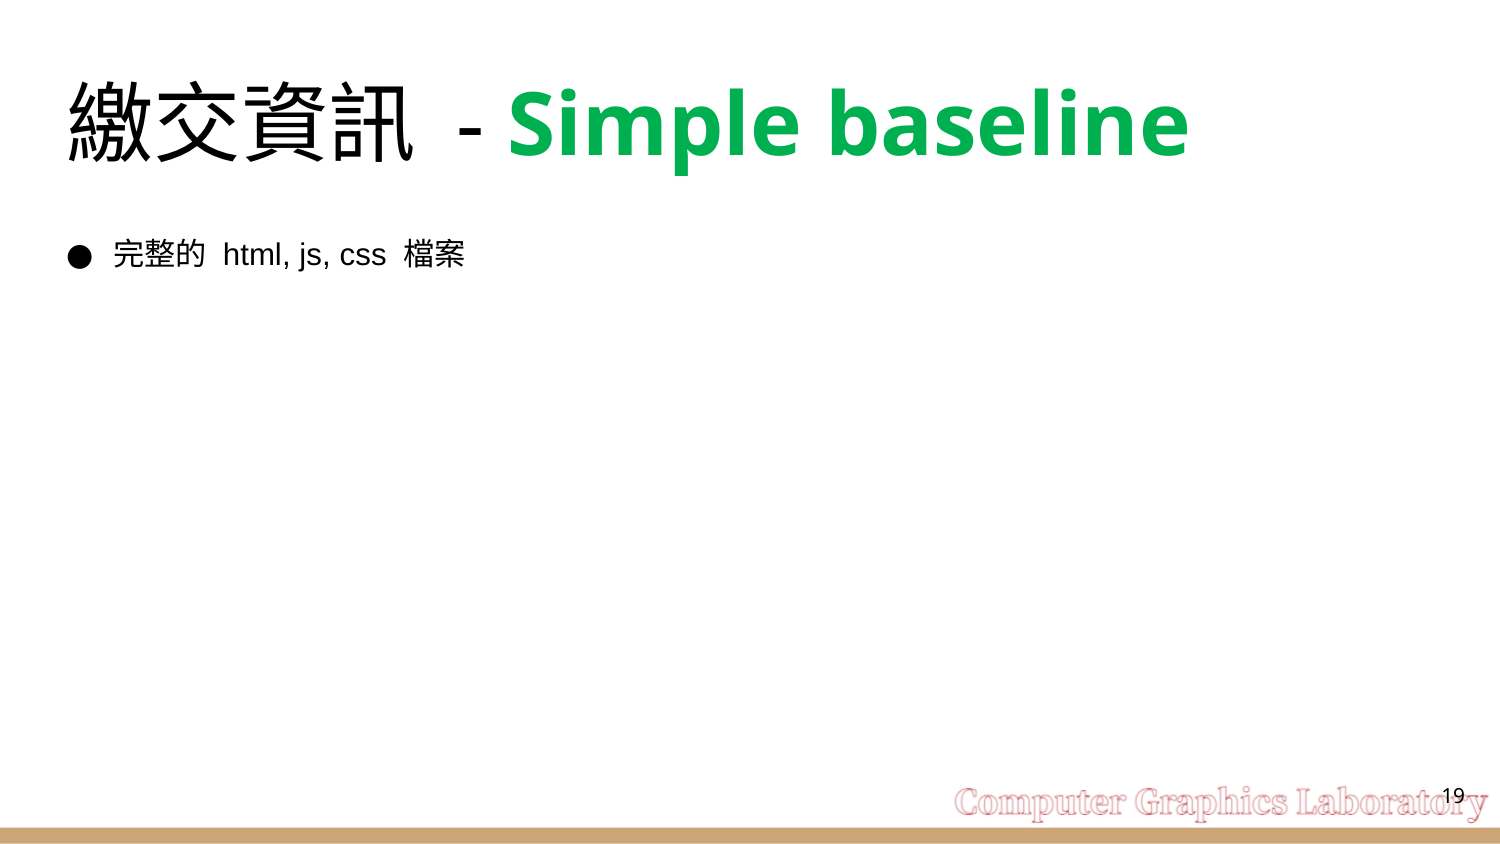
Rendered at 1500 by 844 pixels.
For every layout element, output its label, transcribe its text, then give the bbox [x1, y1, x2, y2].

list 完整的 html, js, css 檔案 [51, 200, 1449, 752]
slide_number ‹#› [1389, 764, 1480, 830]
title 繳交資訊 - Simple baseline [51, 51, 1449, 189]
